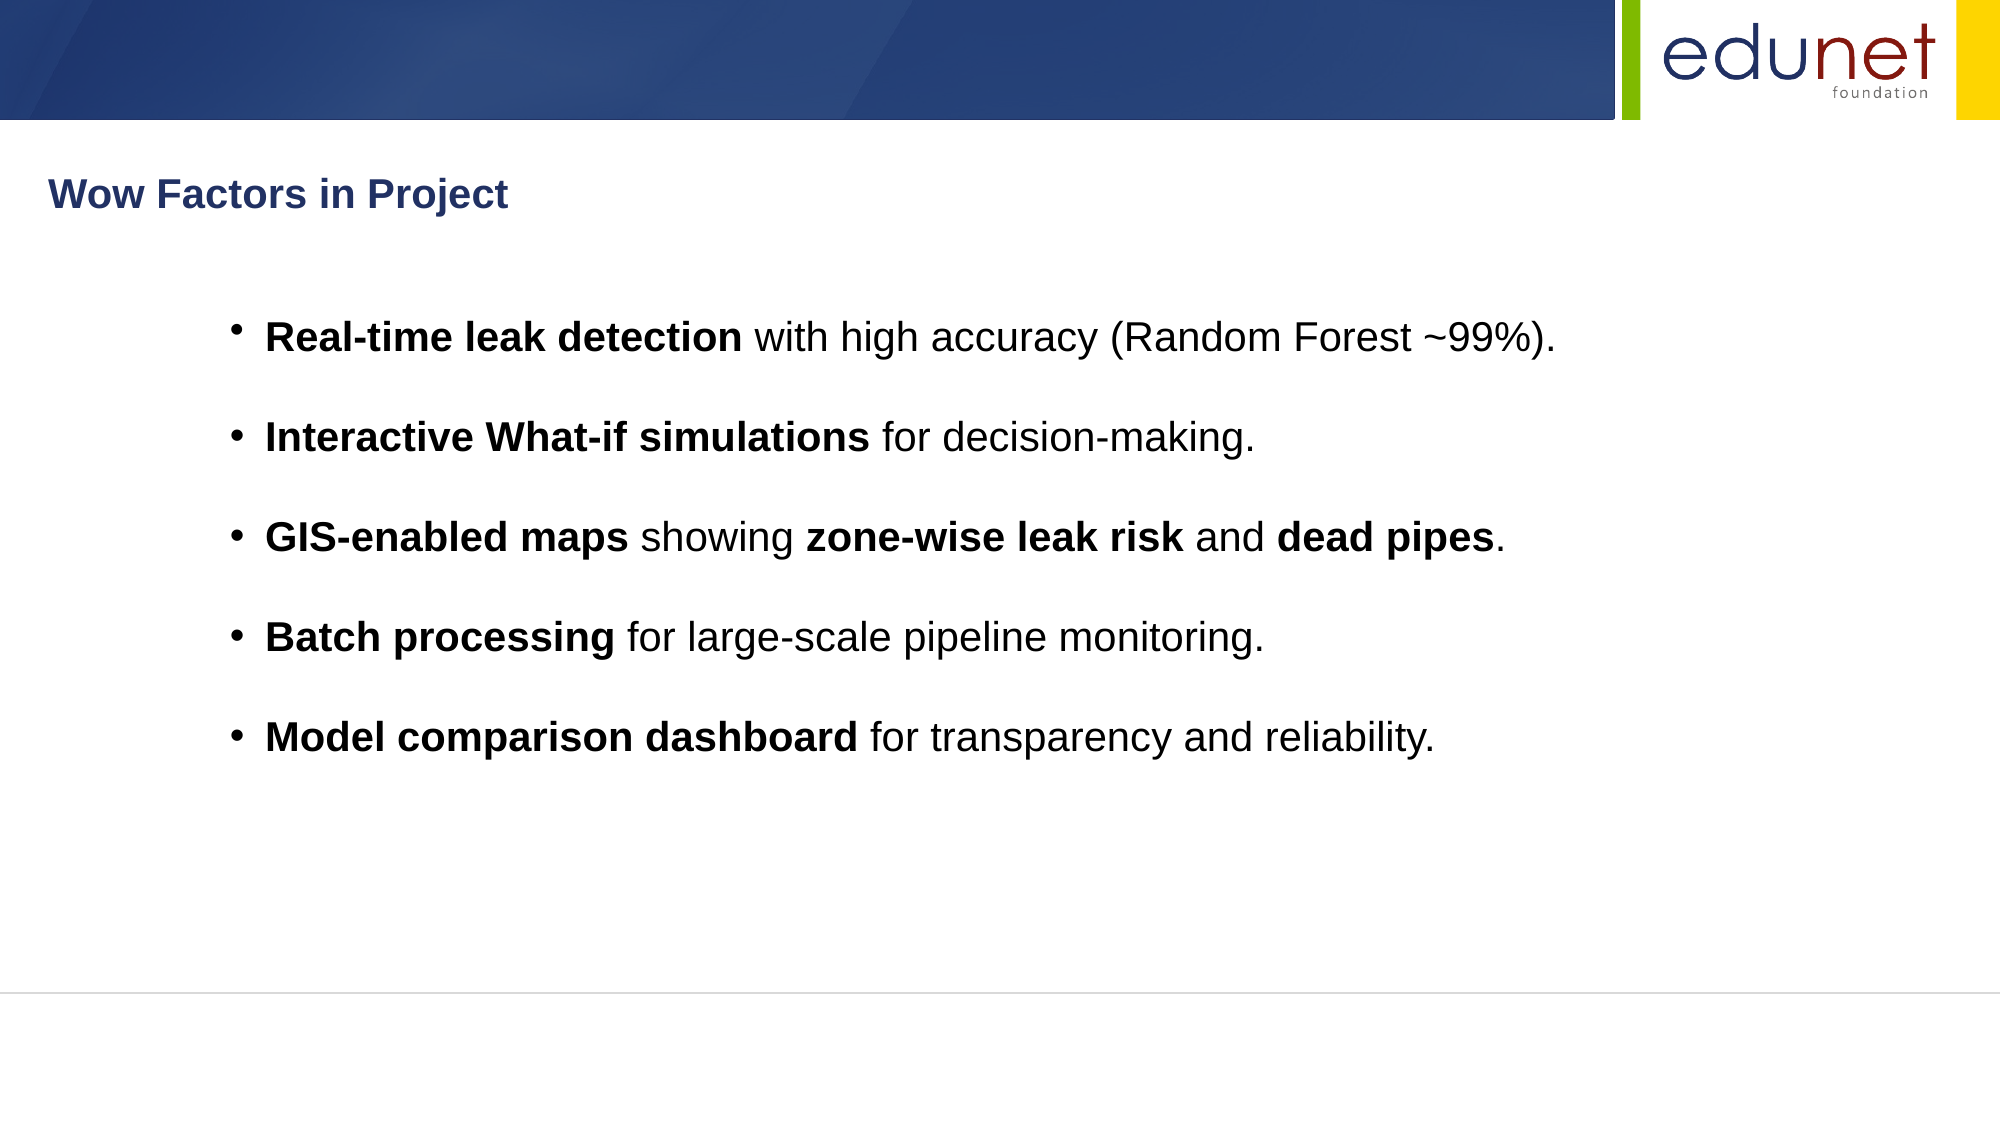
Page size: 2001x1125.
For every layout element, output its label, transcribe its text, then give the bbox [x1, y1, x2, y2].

picture [1652, 12, 1948, 108]
text_box Real-time leak detection with high accuracy (Random Forest ~99%). Interactive What-if simulations for decision-making. GIS-enabled maps showing zone-wise leak risk and dead pipes. Batch processing for large-scale pipeline monitoring. Model comparison dashboard for transparency and reliability. [215, 302, 1620, 768]
text_box Wow Factors in Project [33, 159, 1002, 225]
